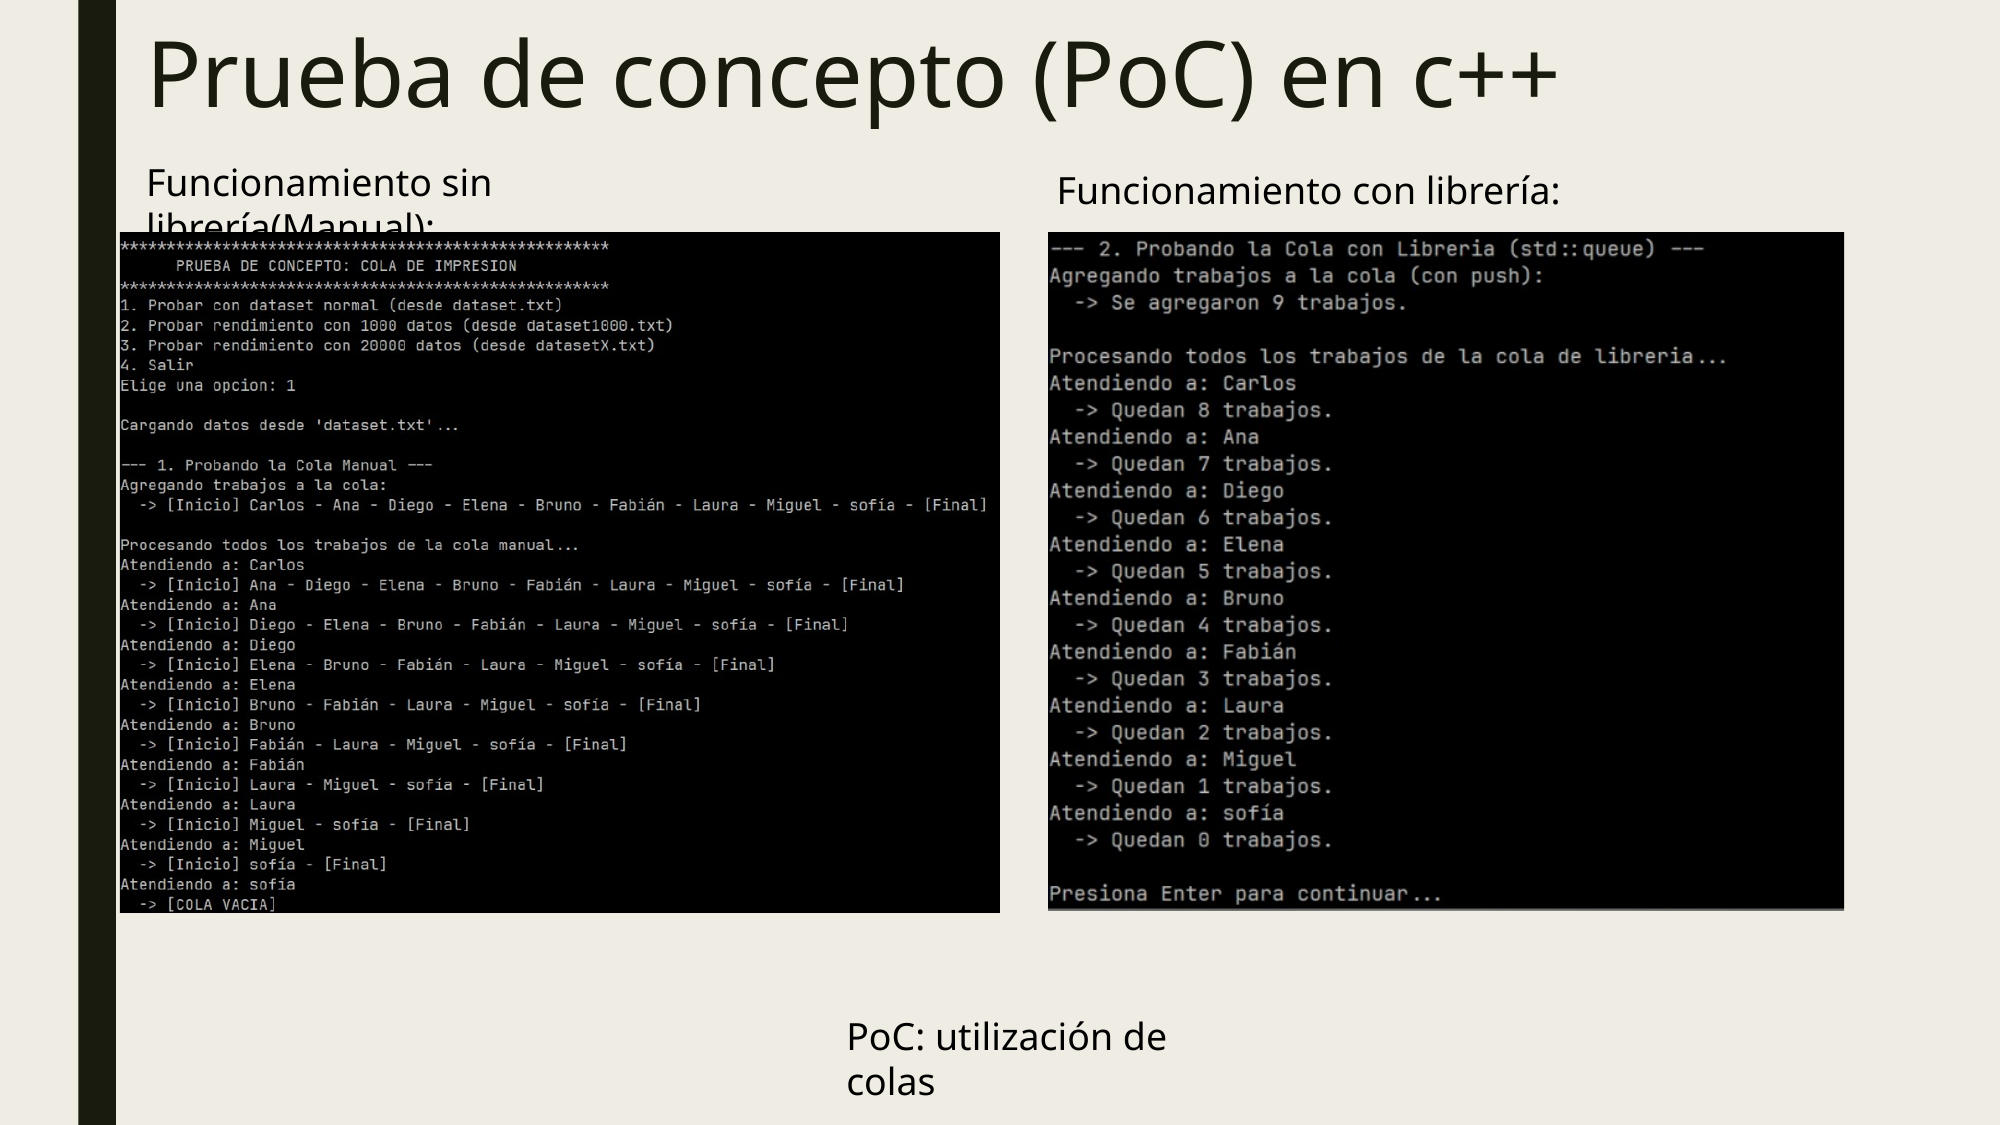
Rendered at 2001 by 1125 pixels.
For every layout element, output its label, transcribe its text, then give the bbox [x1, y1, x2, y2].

text_box Funcionamiento con librería: [1041, 159, 1673, 220]
text_box Funcionamiento sin librería(Manual): [131, 151, 762, 232]
picture [1041, 232, 1845, 914]
text_box PoC: utilización de colas [831, 1005, 1253, 1111]
title Prueba de concepto (PoC) en c++ [131, 21, 1707, 169]
picture [119, 232, 1000, 914]
